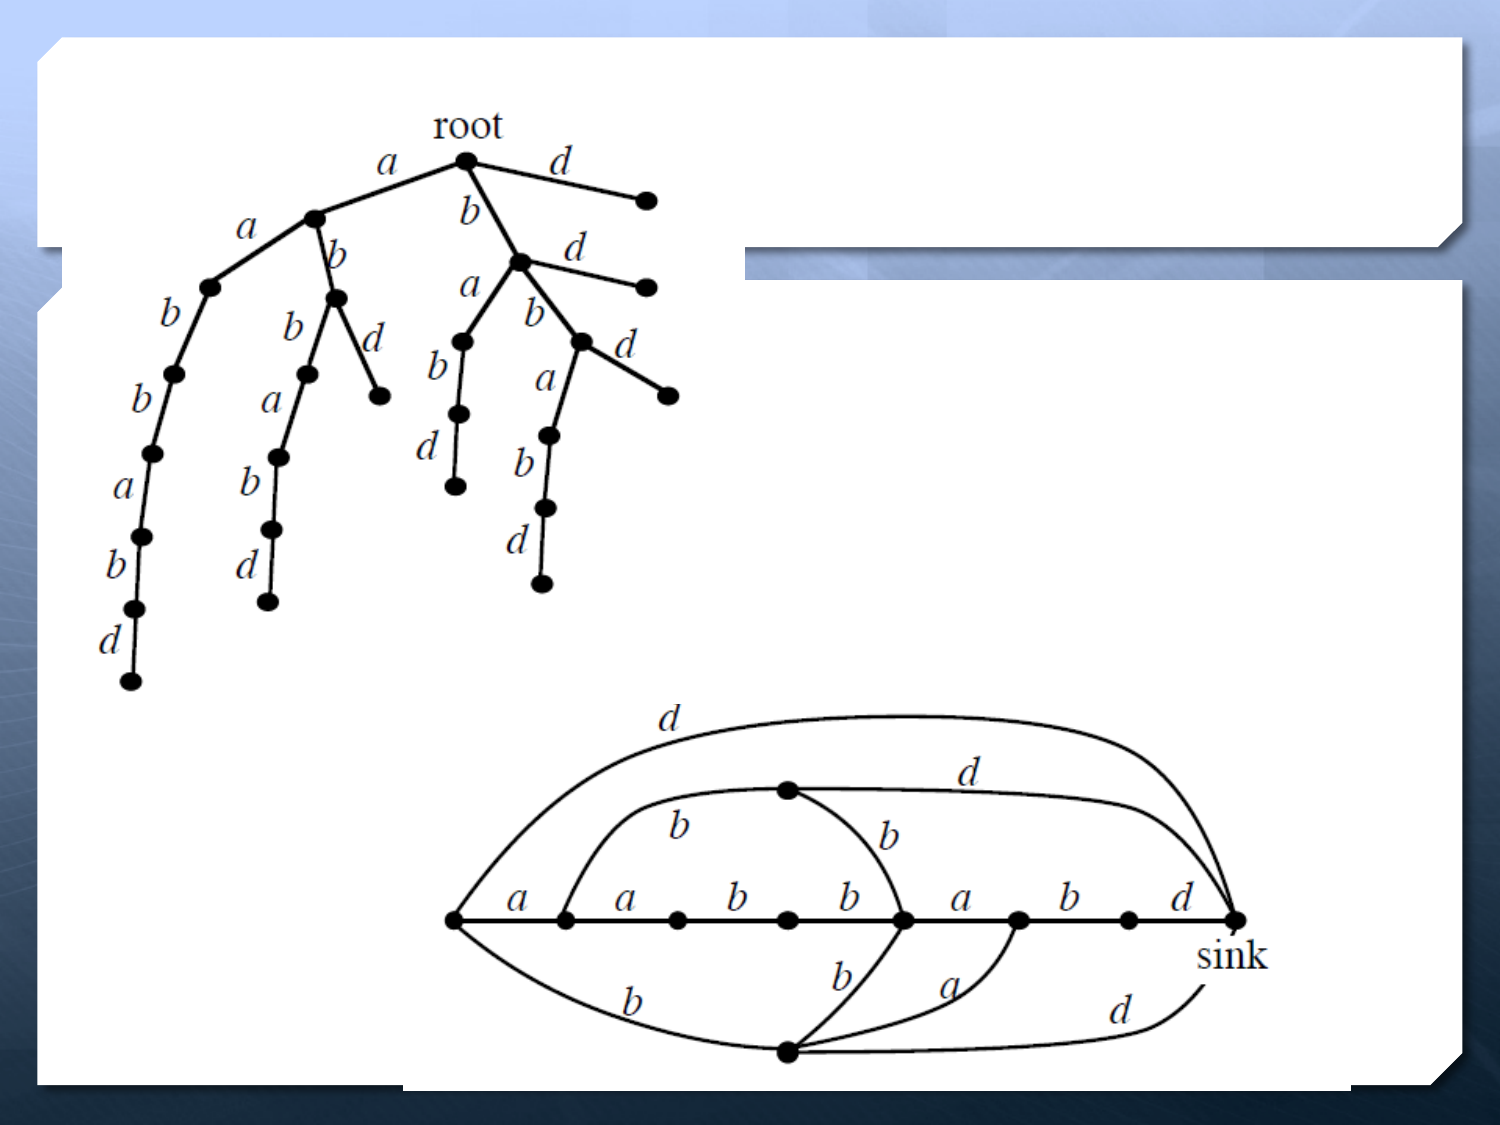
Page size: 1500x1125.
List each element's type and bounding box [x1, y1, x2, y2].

list [402, 630, 1351, 1092]
picture [61, 48, 746, 704]
